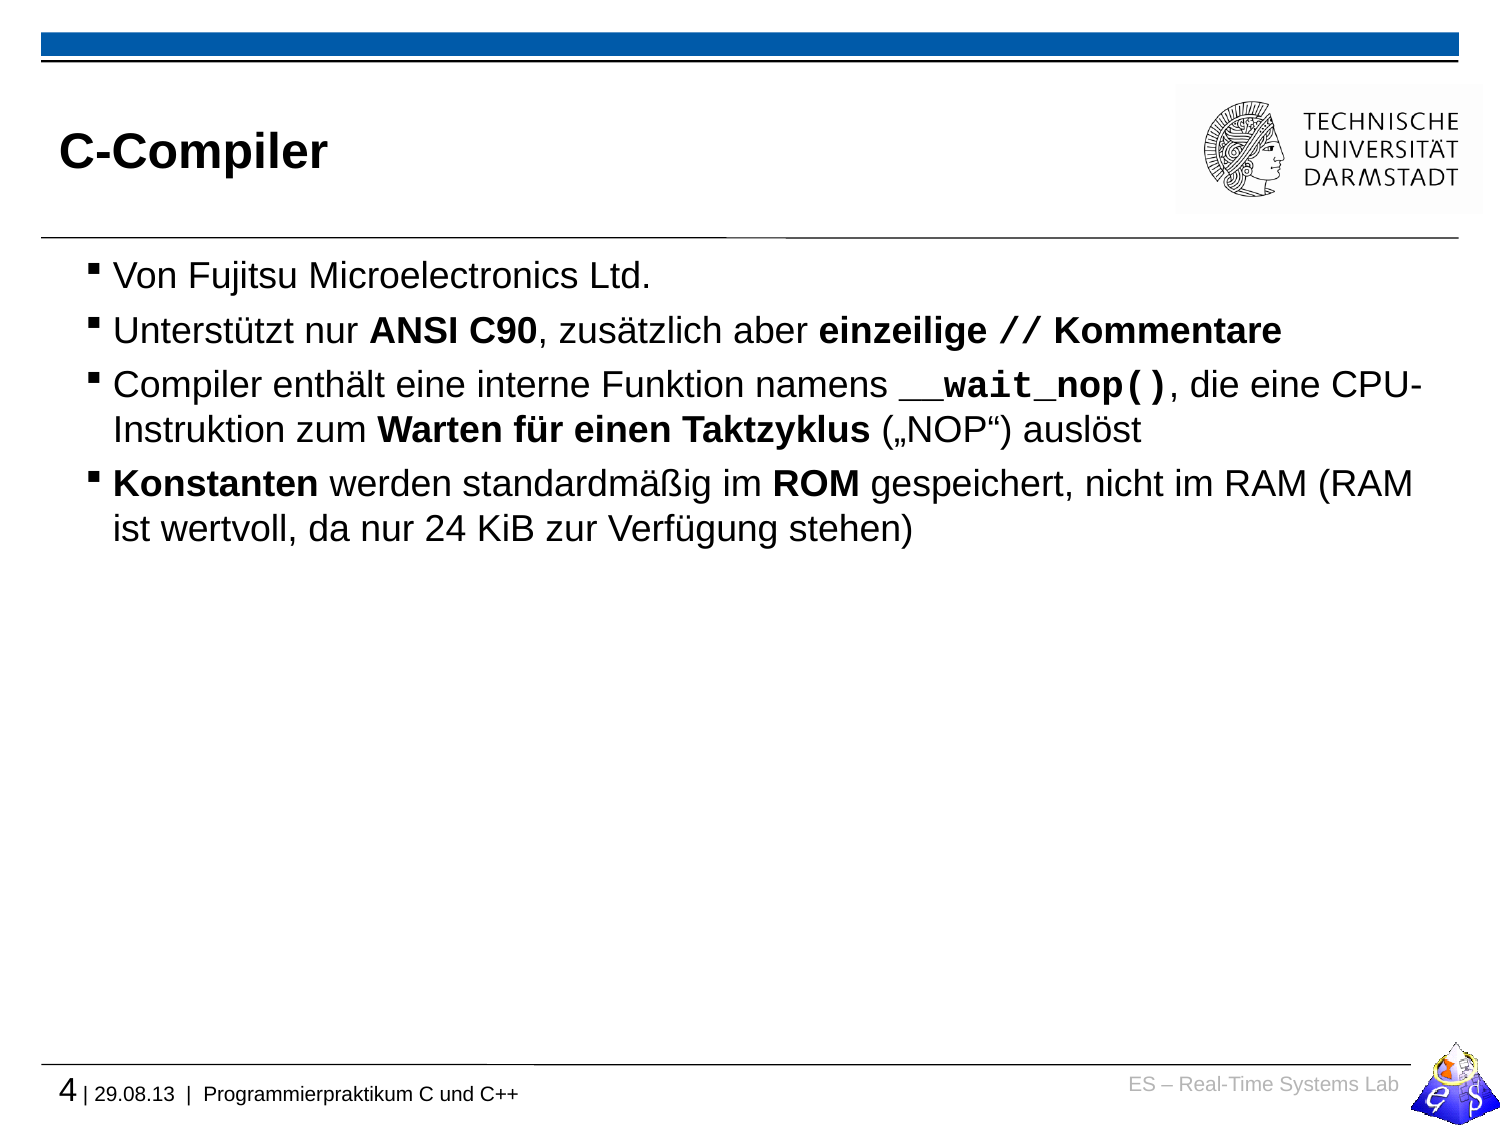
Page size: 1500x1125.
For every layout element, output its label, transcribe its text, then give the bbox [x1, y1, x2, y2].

picture [1187, 84, 1483, 214]
title C-Compiler [58, 80, 1187, 218]
list Von Fujitsu Microelectronics Ltd. Unterstützt nur ANSI C90, zusätzlich aber einzeilige // Kommentare Compiler enthält eine interne Funktion namens __wait_nop(), die eine CPU-Instruktion zum Warten für einen Taktzyklus („NOP“) auslöst Konstanten werden standardmäßig im ROM gespeichert, nicht im RAM (RAM ist wertvoll, da nur 24 KiB zur Verfügung stehen) [41, 243, 1459, 1059]
picture [1411, 1041, 1500, 1125]
